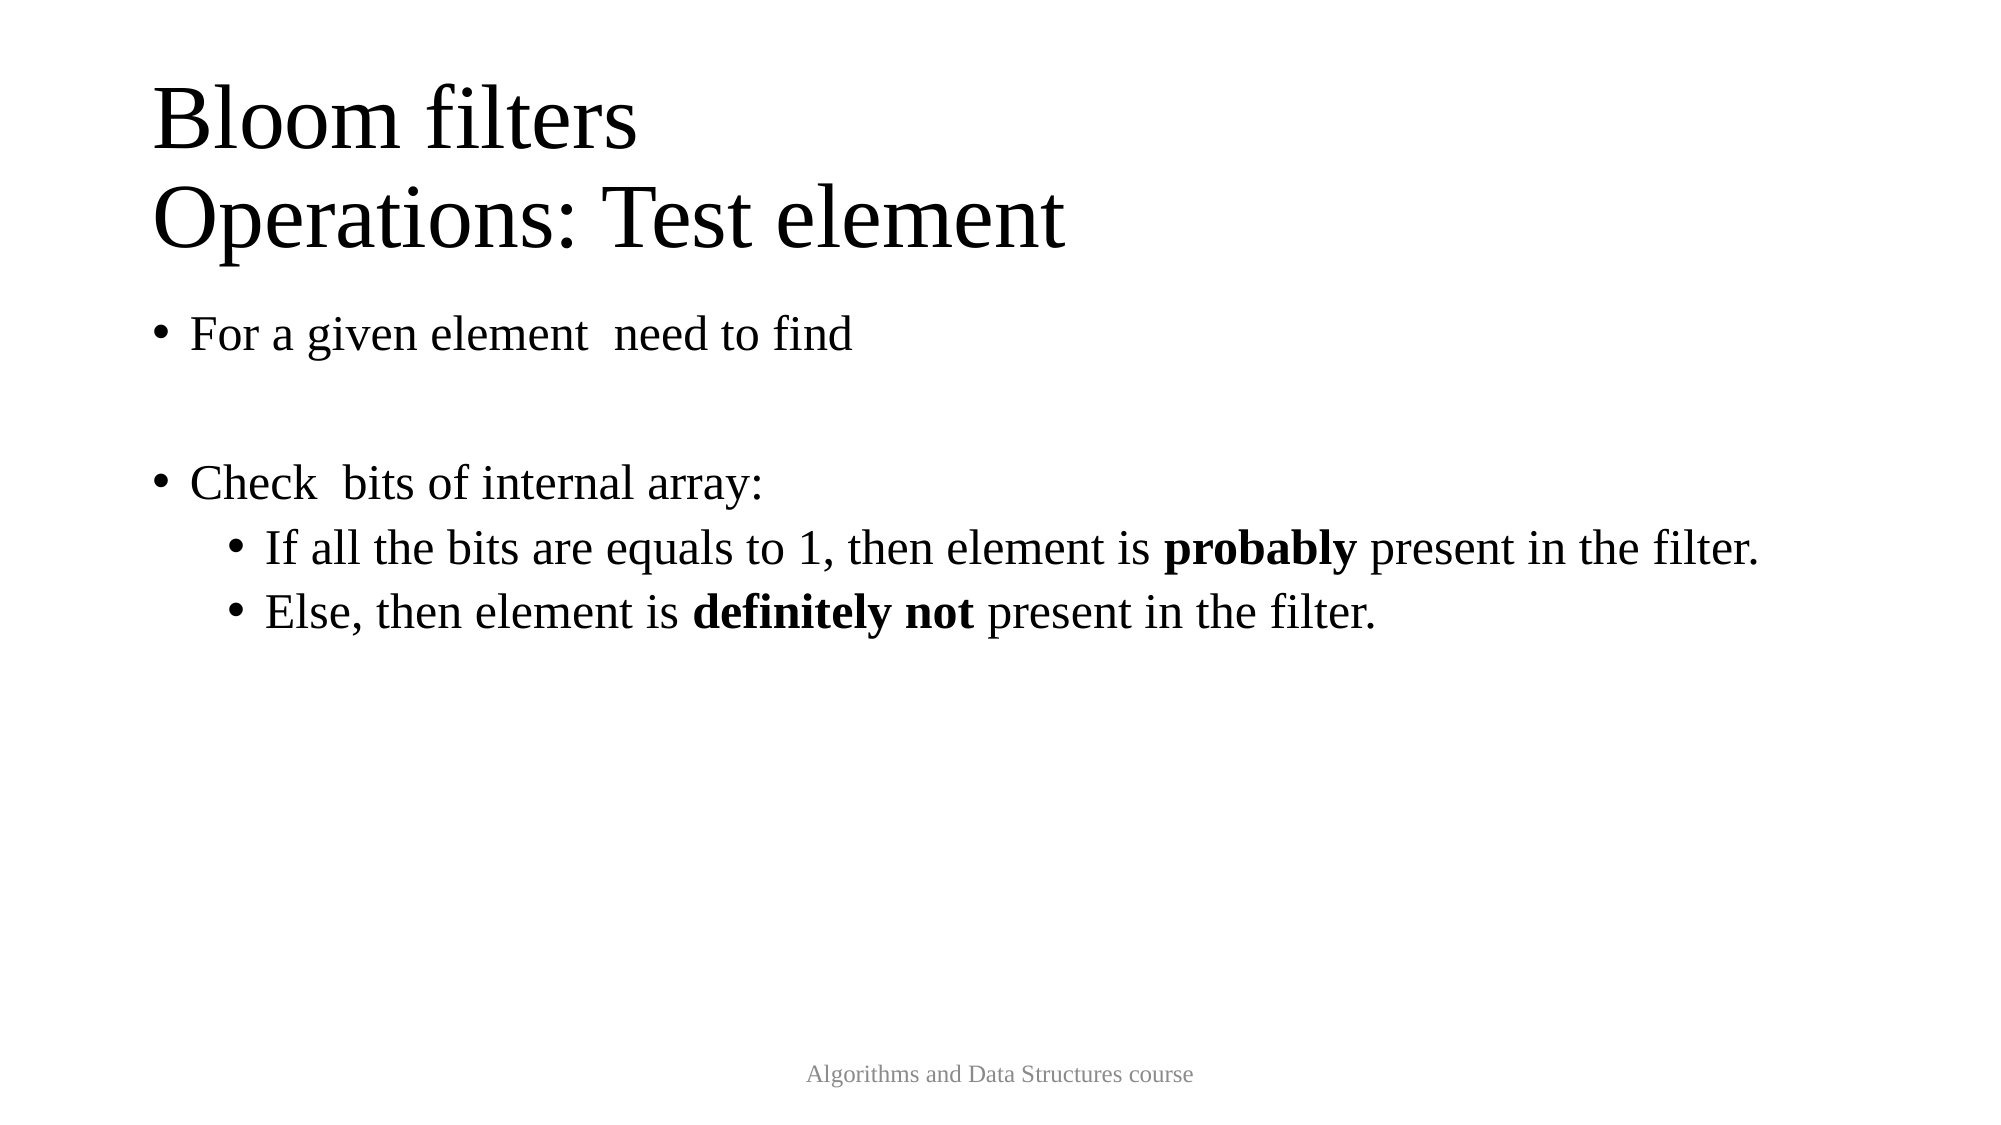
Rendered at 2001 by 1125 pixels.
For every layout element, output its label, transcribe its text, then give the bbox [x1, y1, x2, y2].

title Bloom filters Operations: Test element [137, 59, 1863, 278]
footer Algorithms and Data Structures course [662, 1042, 1338, 1103]
